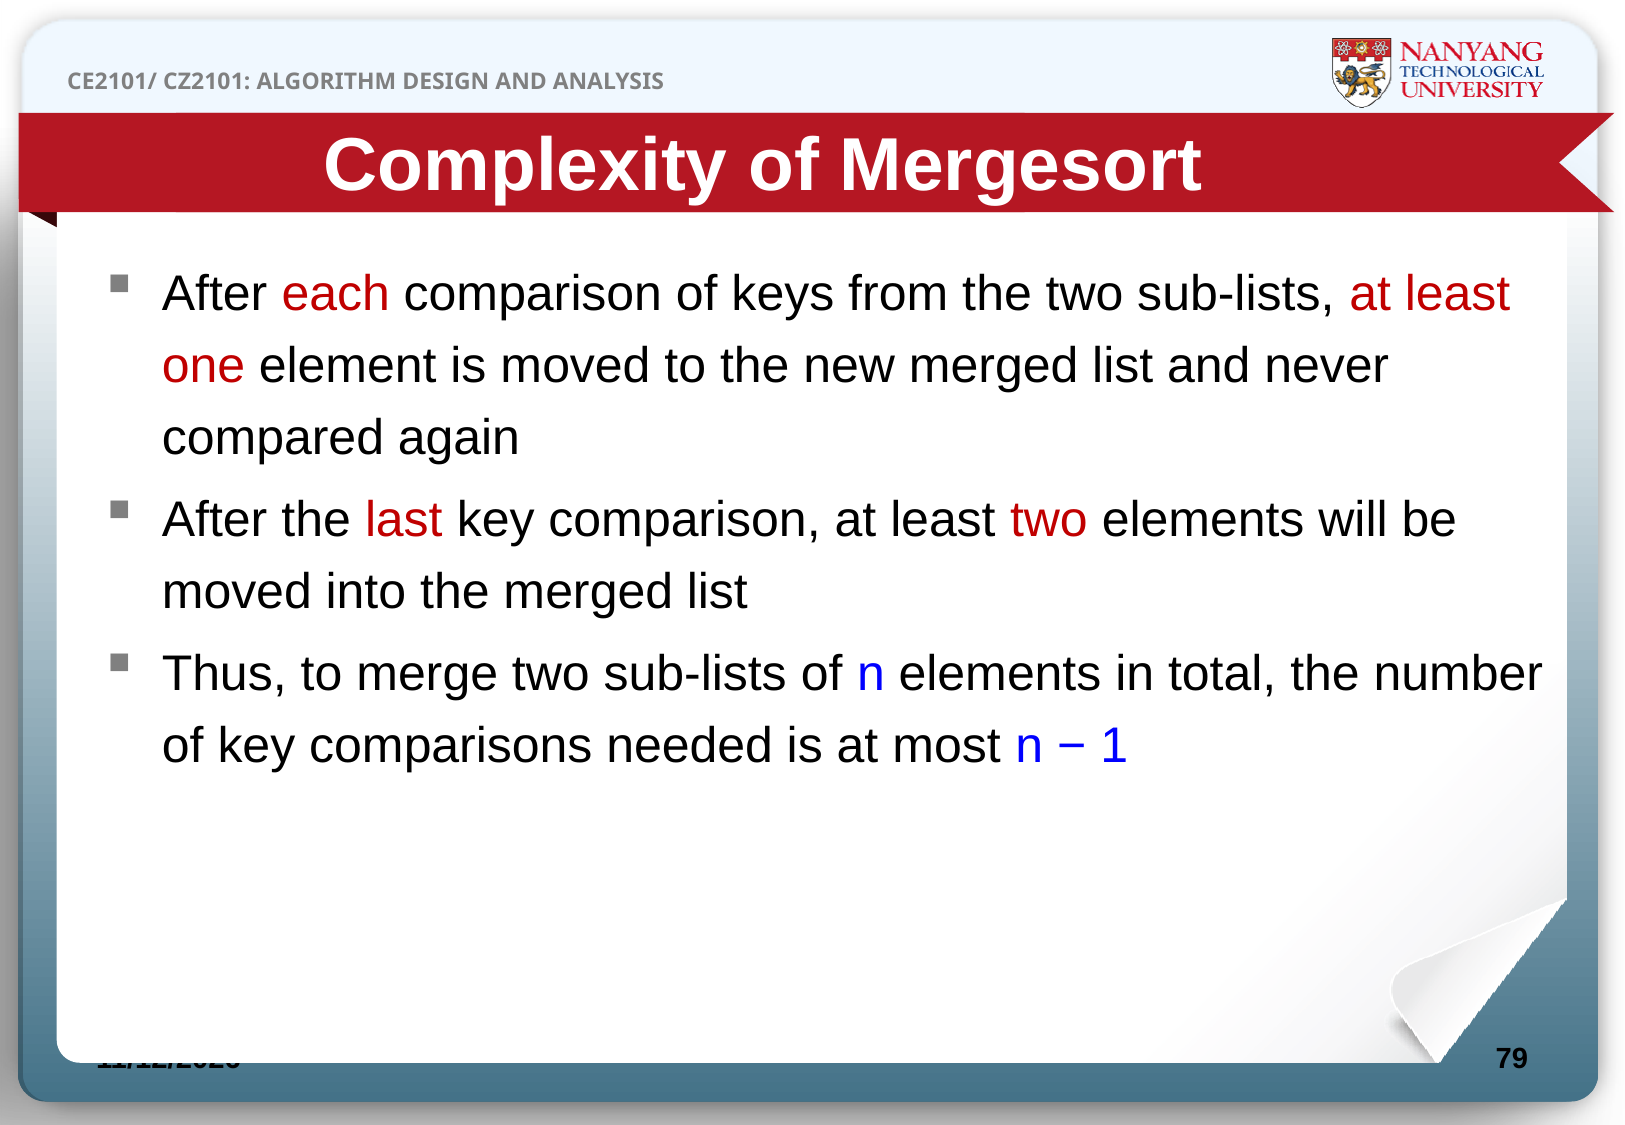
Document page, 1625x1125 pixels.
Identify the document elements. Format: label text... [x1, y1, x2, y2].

picture [0, 0, 1625, 1125]
list Complexity of Mergesort [60, 119, 1467, 201]
text_box After each comparison of keys from the two sub-lists, at least one element is moved to the new merged list and never compared again After the last key comparison, at least two elements will be moved into the merged list Thus, to merge two sub-lists of n elements in total, the number of key comparisons needed is at most n − 1 [60, 241, 1563, 781]
